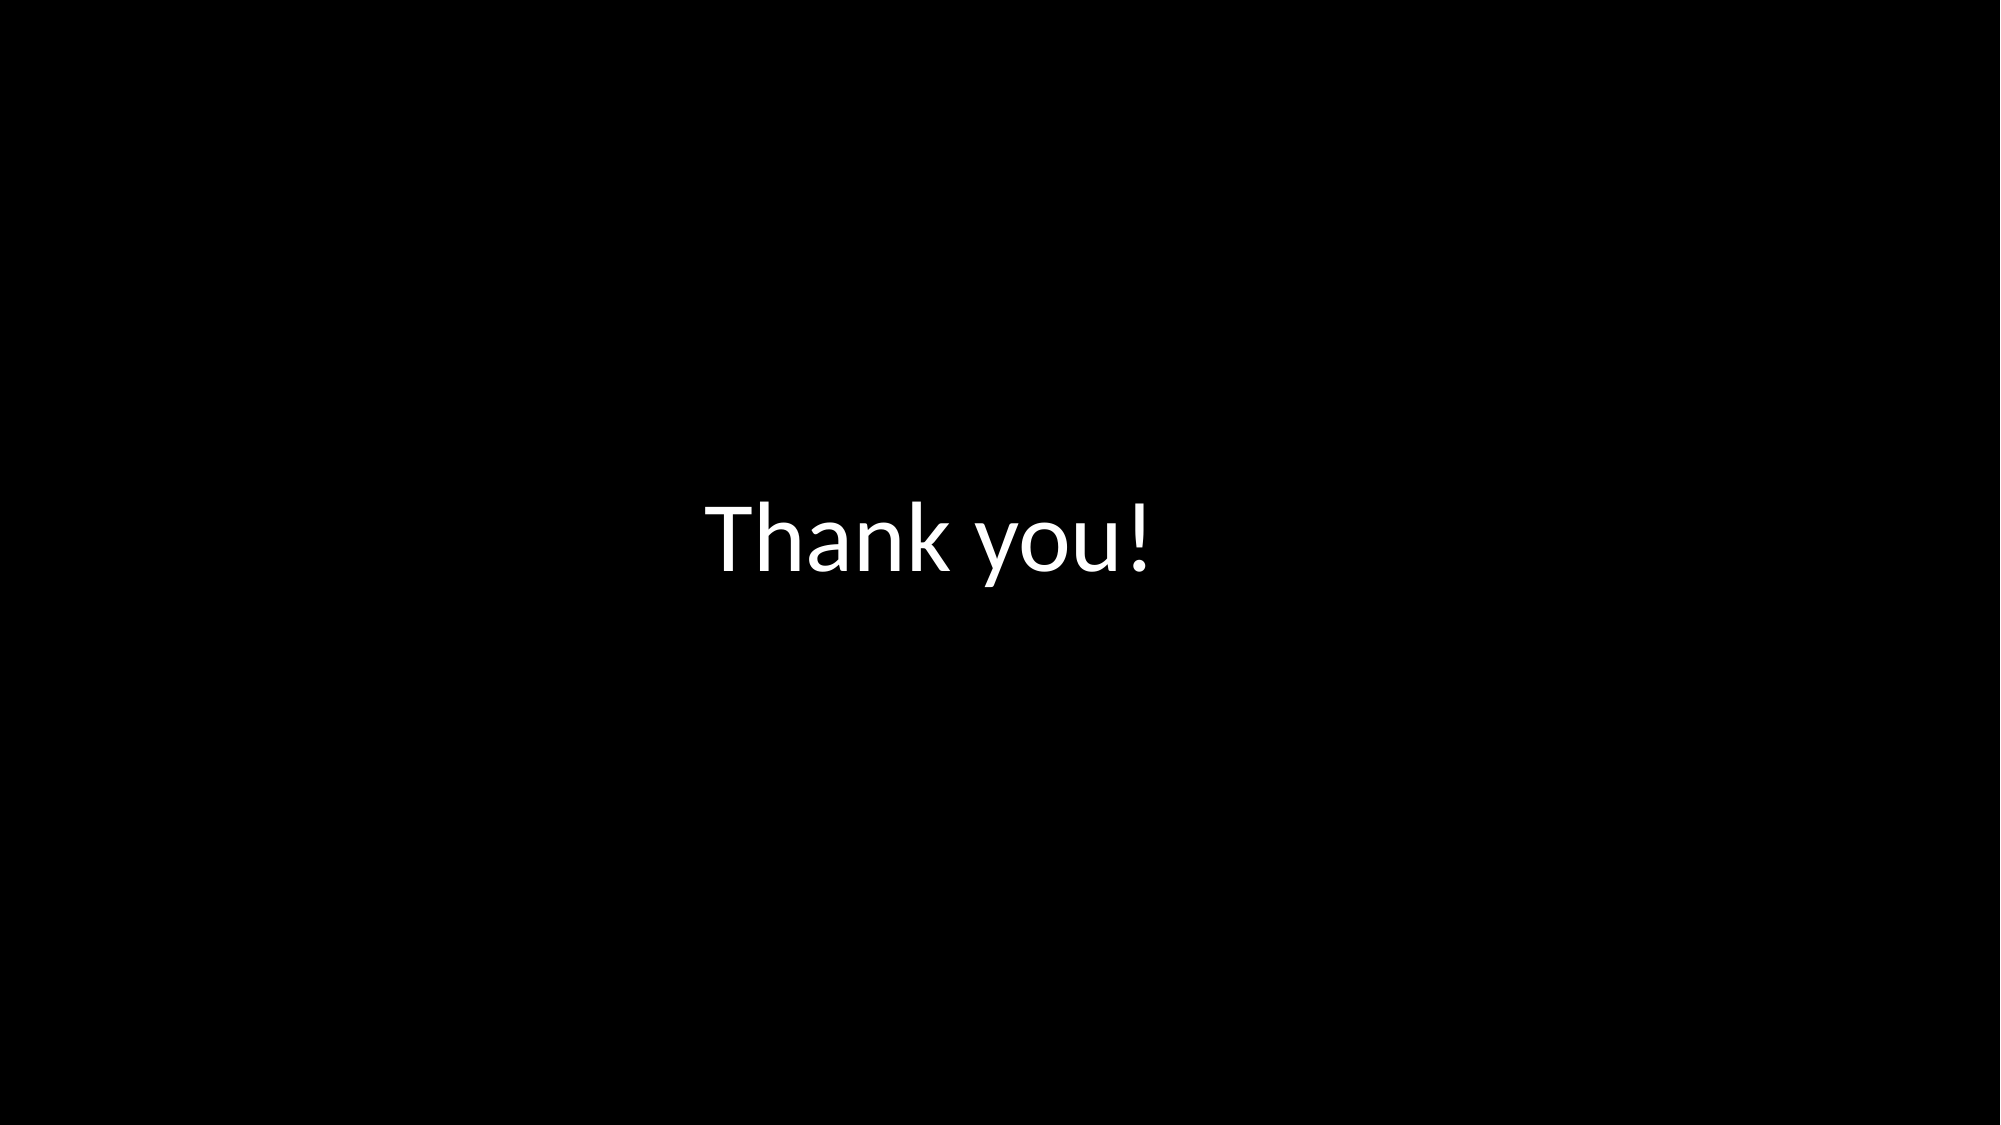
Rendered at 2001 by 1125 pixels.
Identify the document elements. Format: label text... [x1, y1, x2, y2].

text_box Thank you! [689, 464, 1764, 599]
